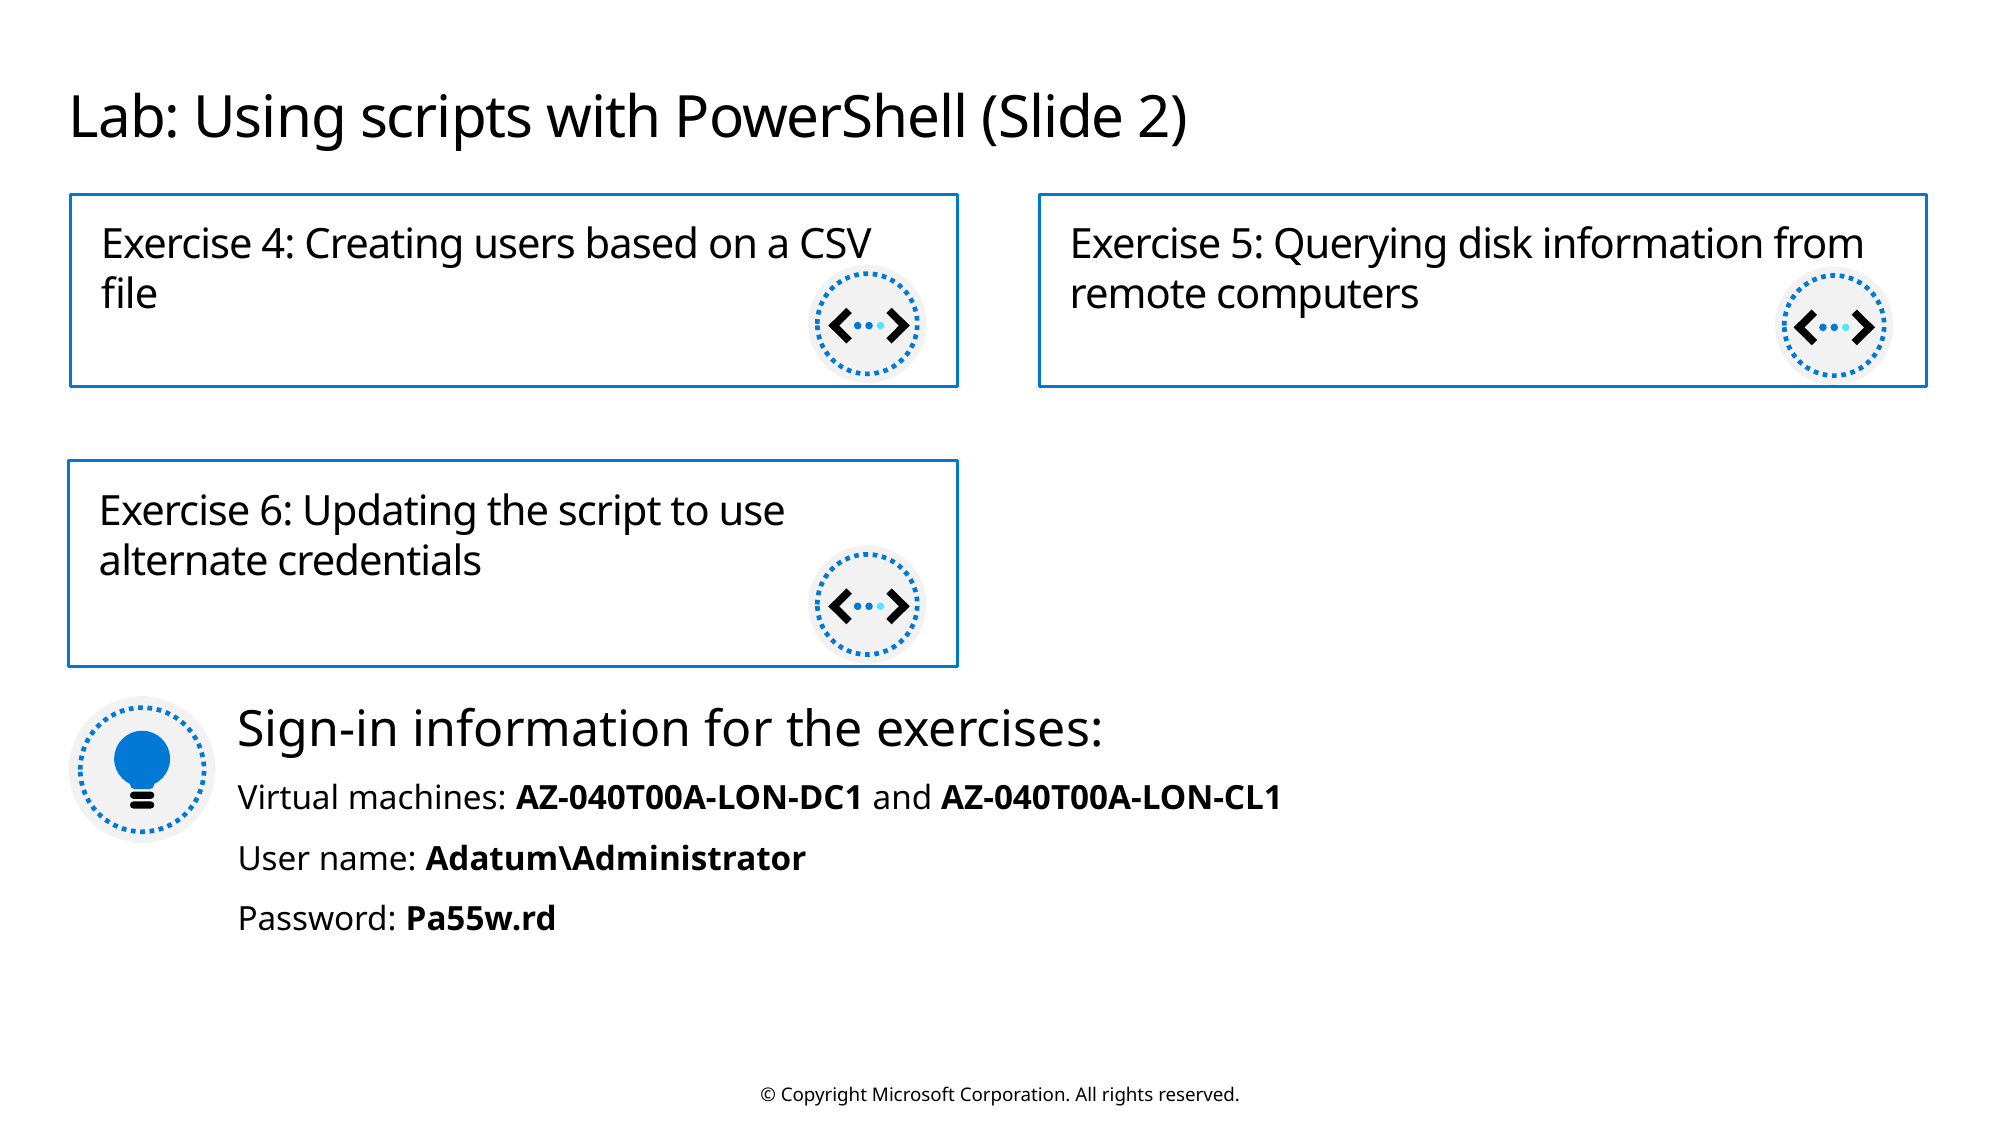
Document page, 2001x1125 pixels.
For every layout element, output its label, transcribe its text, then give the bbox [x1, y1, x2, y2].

title Lab: Using scripts with PowerShell (Slide 2) [68, 72, 1930, 184]
list Exercise 4: Creating users based on a CSV file [69, 193, 959, 388]
list Sign-in information for the exercises: Virtual machines: AZ-040T00A-LON-DC1 and AZ-040T00A-LON-CL1 User name: Adatum\Administrator Password: Pa55w.rd [237, 696, 1912, 1058]
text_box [68, 695, 216, 844]
text_box Exercise 6: Updating the script to use alternate credentials [68, 460, 958, 667]
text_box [1774, 265, 1894, 386]
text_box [807, 264, 927, 384]
list Exercise 5: Querying disk information from remote computers [1038, 193, 1928, 388]
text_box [807, 544, 927, 665]
